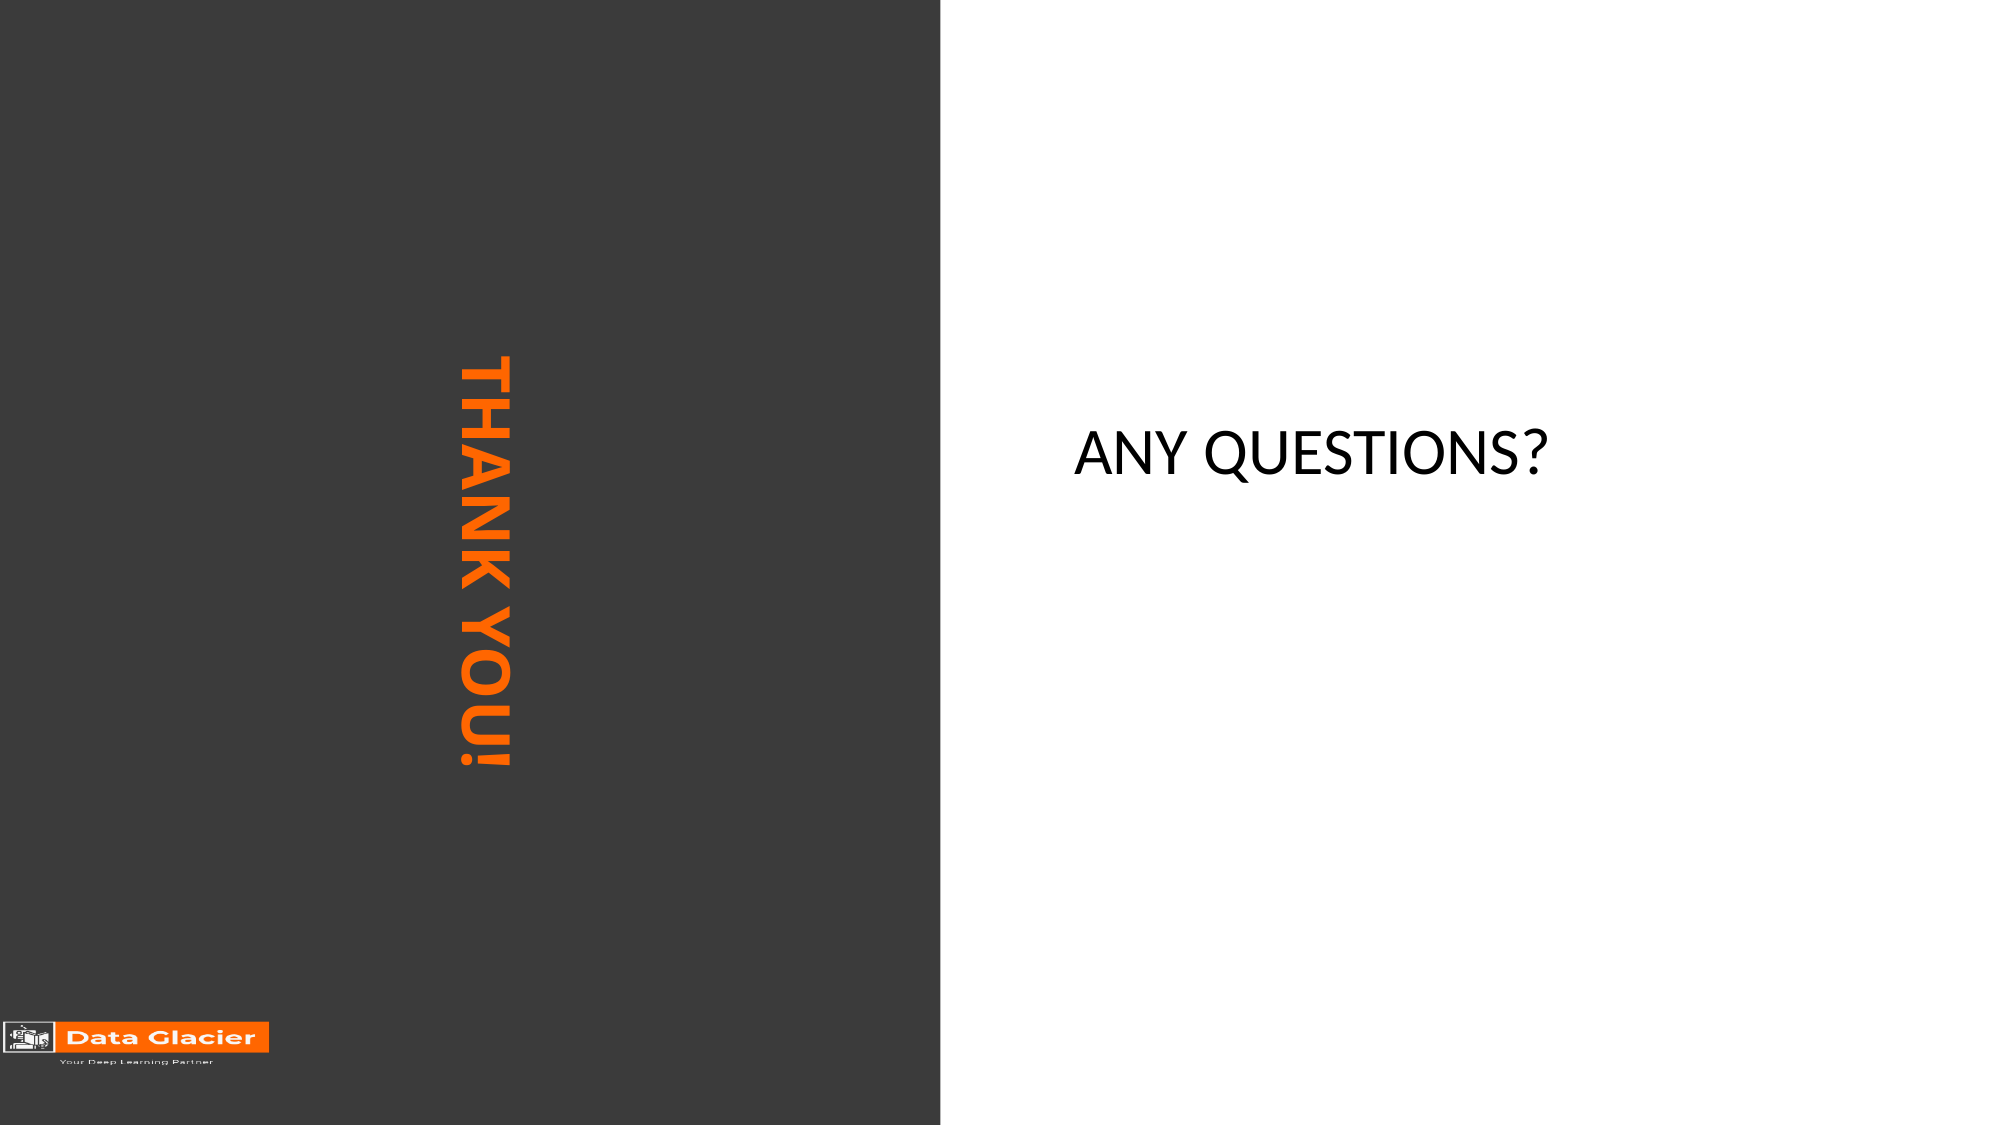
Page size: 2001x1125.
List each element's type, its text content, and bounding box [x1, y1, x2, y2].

text_box ANY QUESTIONS? [1059, 400, 2000, 496]
title THANK YOU! [0, 0, 941, 1125]
picture [0, 961, 272, 1125]
